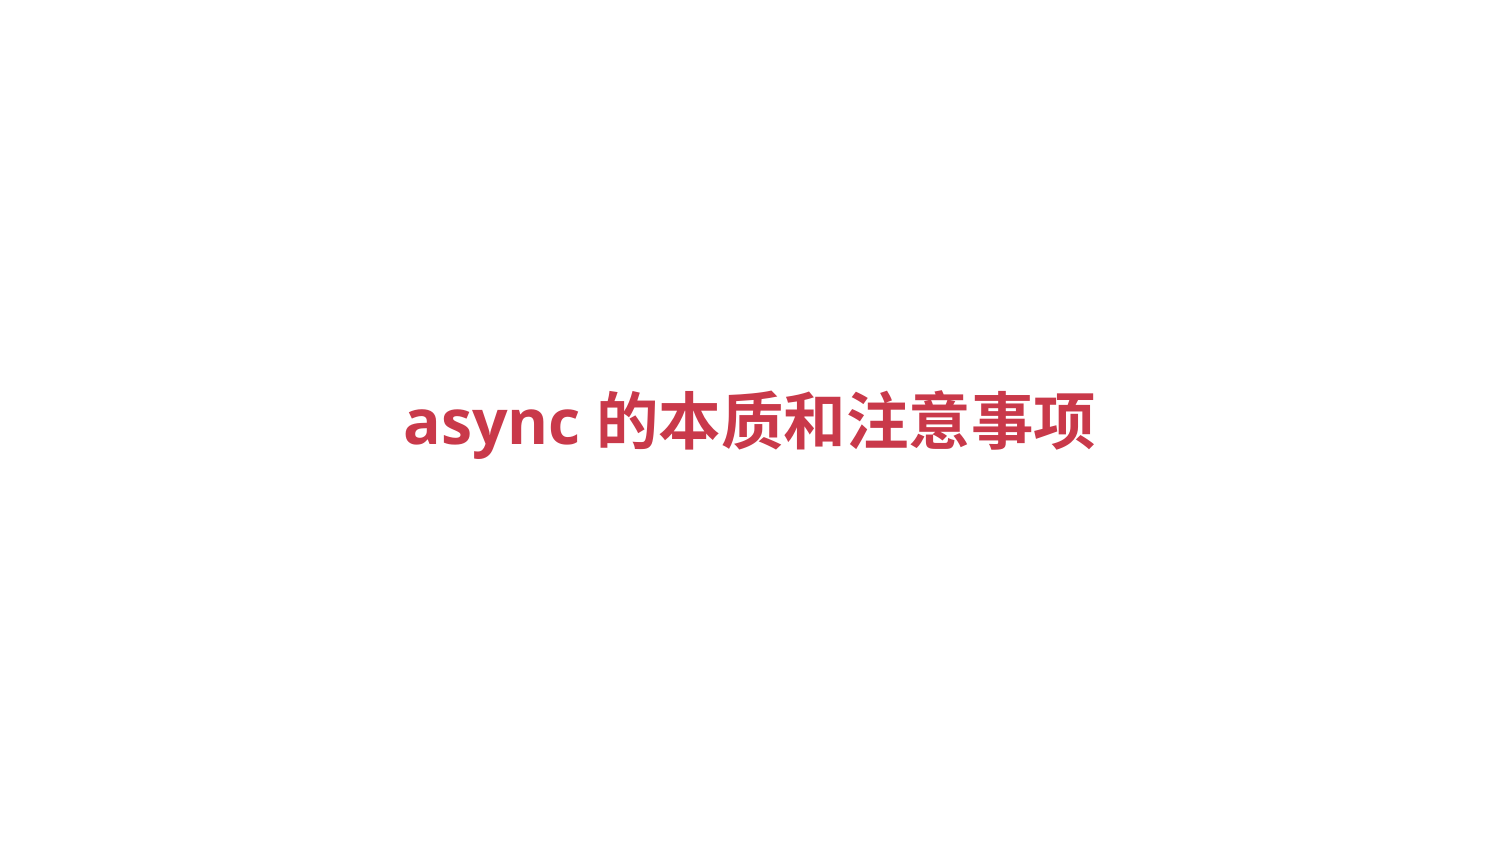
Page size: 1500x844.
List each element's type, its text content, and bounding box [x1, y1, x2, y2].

text_box async的本质和注意事项 [0, 374, 1500, 510]
